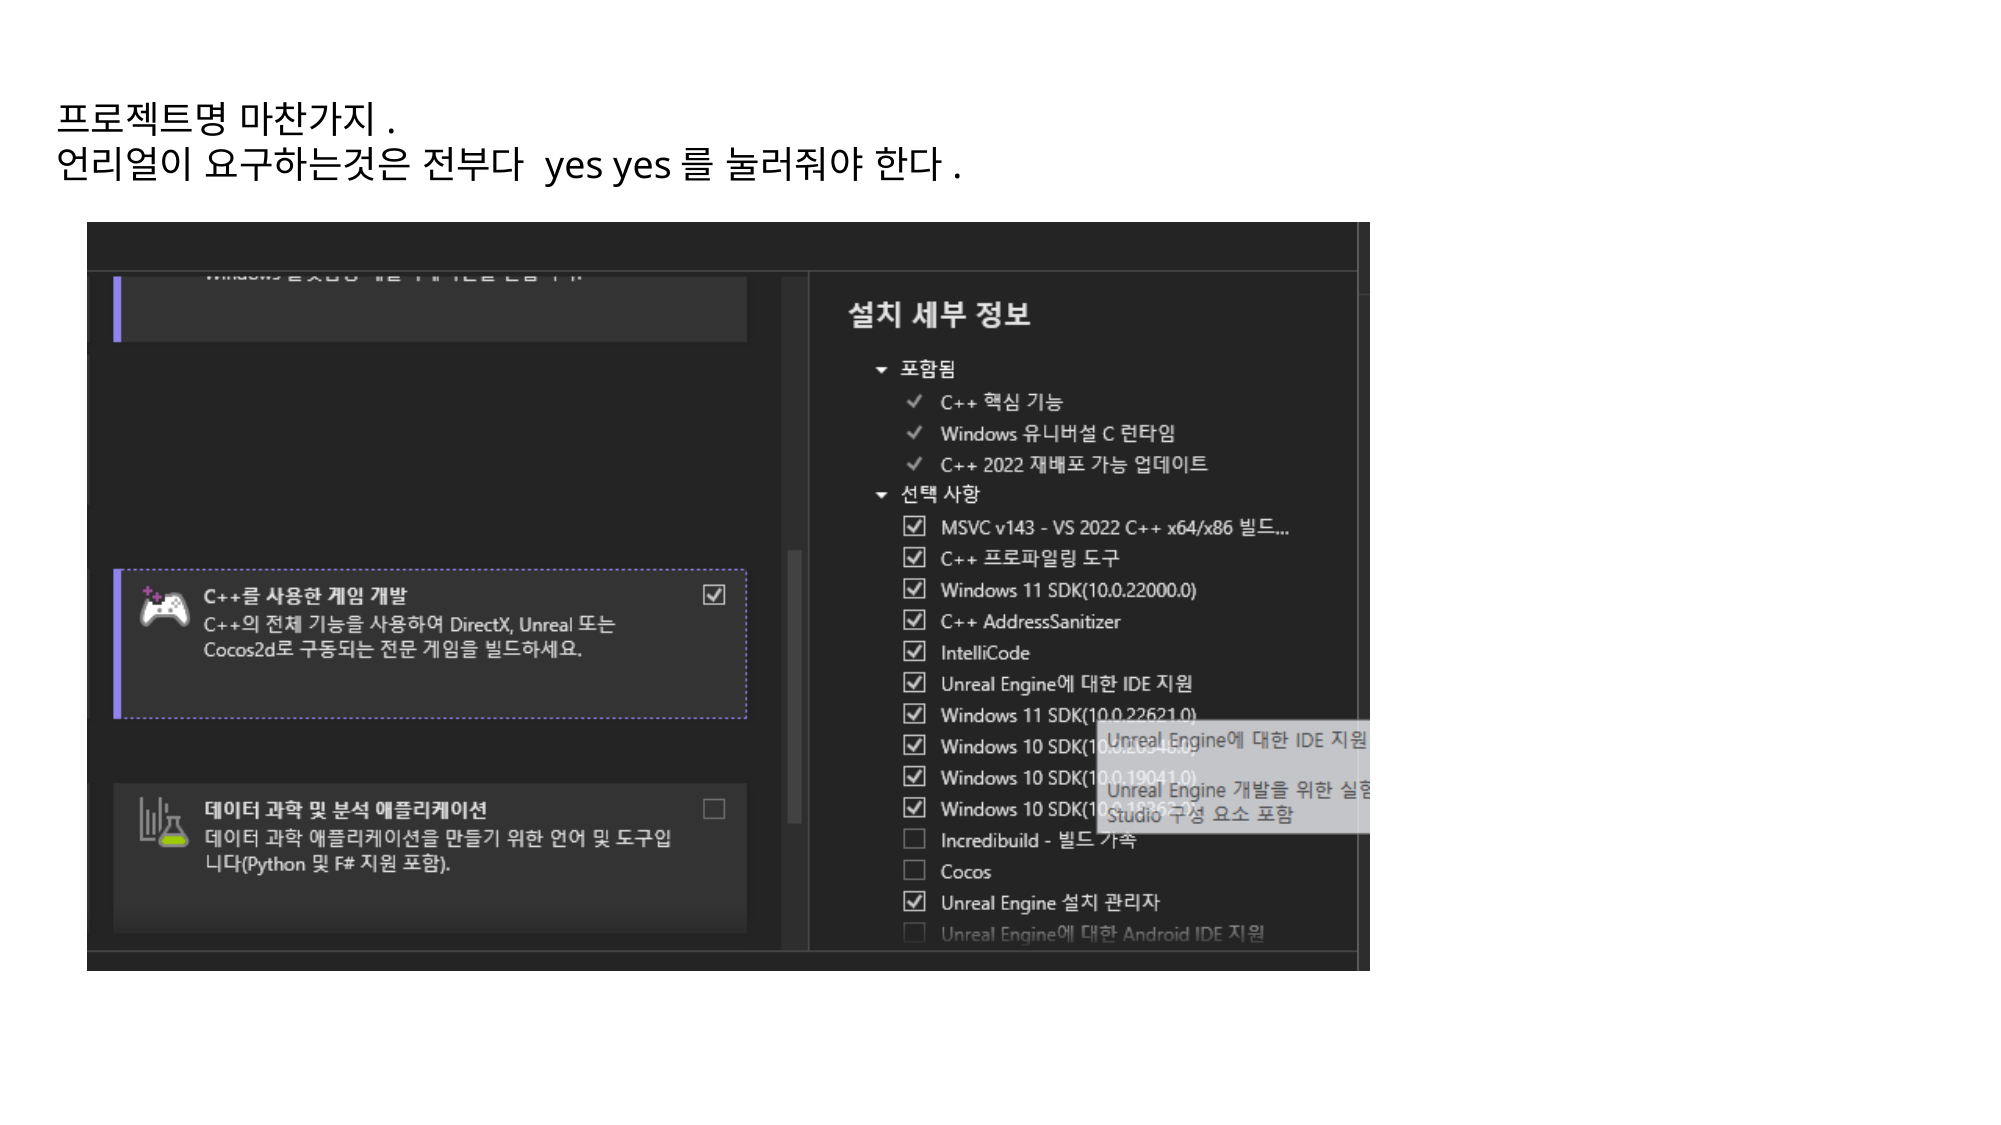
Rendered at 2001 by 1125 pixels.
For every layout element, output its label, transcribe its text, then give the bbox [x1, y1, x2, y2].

text_box 프로젝트명 마찬가지. 언리얼이 요구하는것은 전부다 yes yes를 눌러줘야 한다. [41, 88, 1042, 193]
picture [87, 222, 1370, 972]
